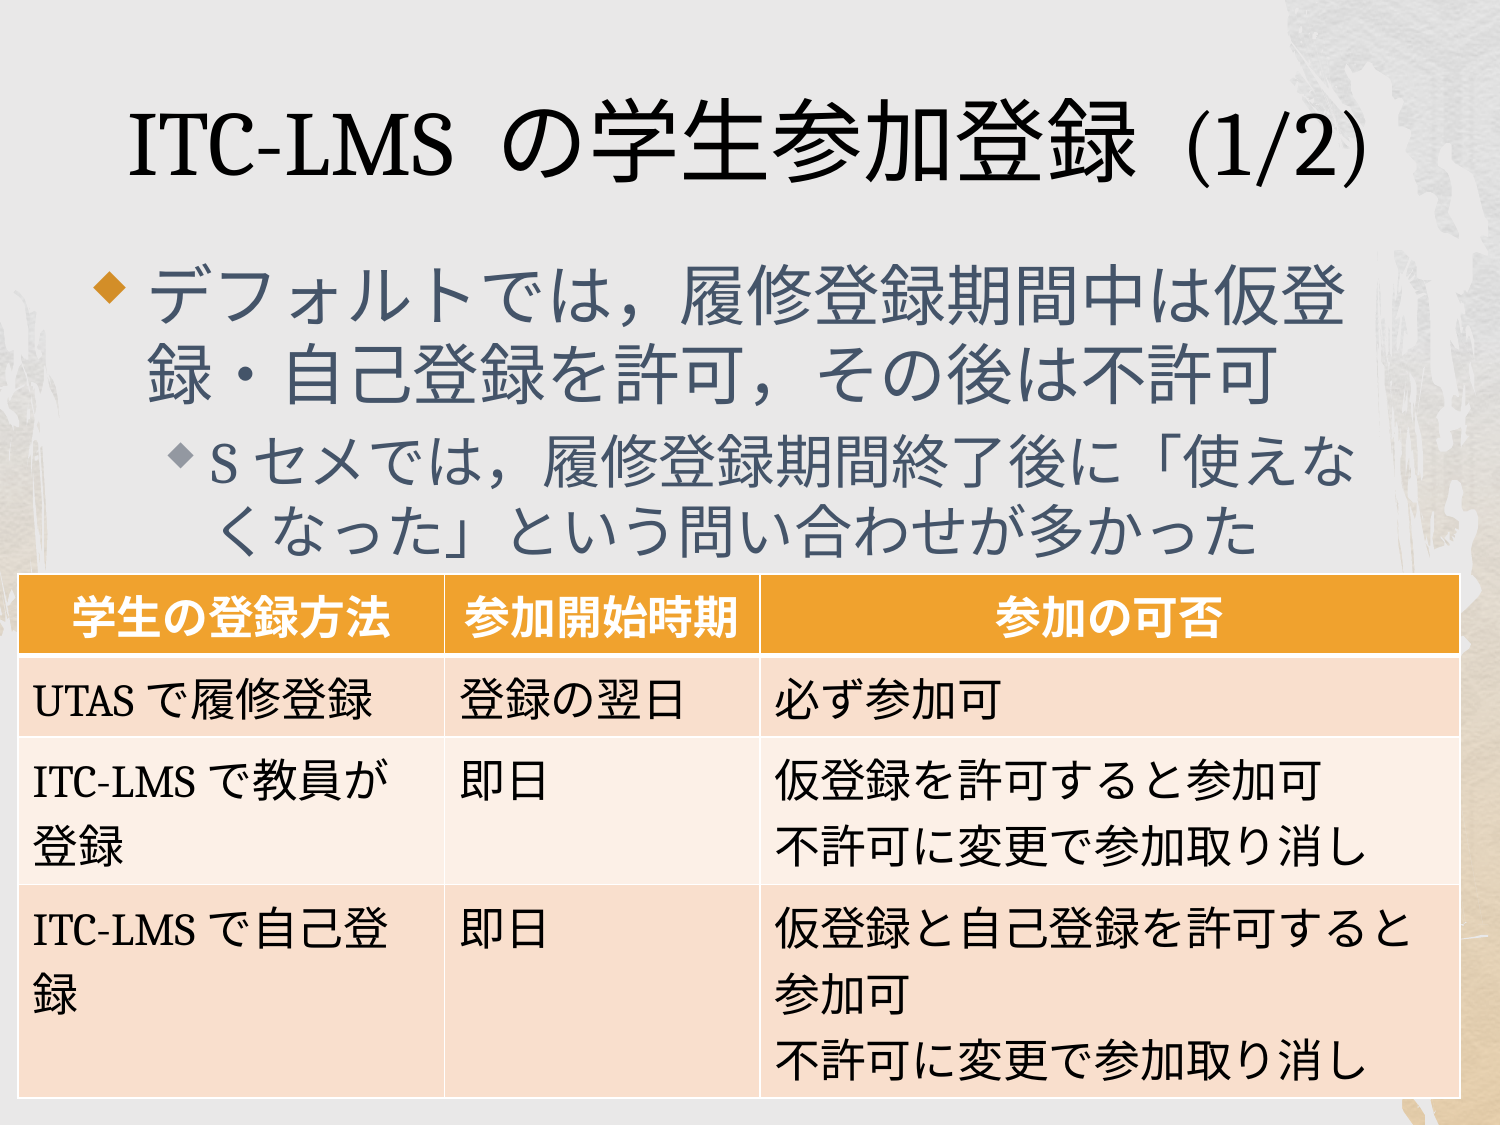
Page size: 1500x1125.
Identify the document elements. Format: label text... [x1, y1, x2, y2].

table_cell 必ず参加可 [761, 658, 1459, 736]
table_cell ITC-LMSで教員が登録 [19, 738, 444, 884]
table_cell 仮登録と自己登録を許可すると参加可 不許可に変更で参加取り消し [761, 885, 1459, 1097]
table_header 参加の可否 [761, 575, 1459, 653]
table_cell 即日 [445, 738, 759, 884]
title ITC-LMS の学生参加登録 (1/2) [75, 45, 1425, 233]
list デフォルトでは，履修登録期間中は仮登録・自己登録を許可，その後は不許可 Sセメでは，履修登録期間終了後に「使えなくなった」という問い合わせが多かった [75, 246, 1425, 573]
table_cell 登録の翌日 [445, 658, 759, 736]
slide_number 7 [1074, 1099, 1425, 1103]
table_cell ITC-LMSで自己登録 [19, 885, 444, 1097]
table_header 参加開始時期 [445, 575, 759, 653]
footer Aセメスタ説明会 utelecon.github.io [512, 1099, 988, 1103]
table_cell UTASで履修登録 [19, 658, 444, 736]
table_header 学生の登録方法 [19, 575, 444, 653]
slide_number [75, 1099, 425, 1103]
table_cell 即日 [445, 885, 759, 1097]
table_cell 仮登録を許可すると参加可 不許可に変更で参加取り消し [761, 738, 1459, 884]
